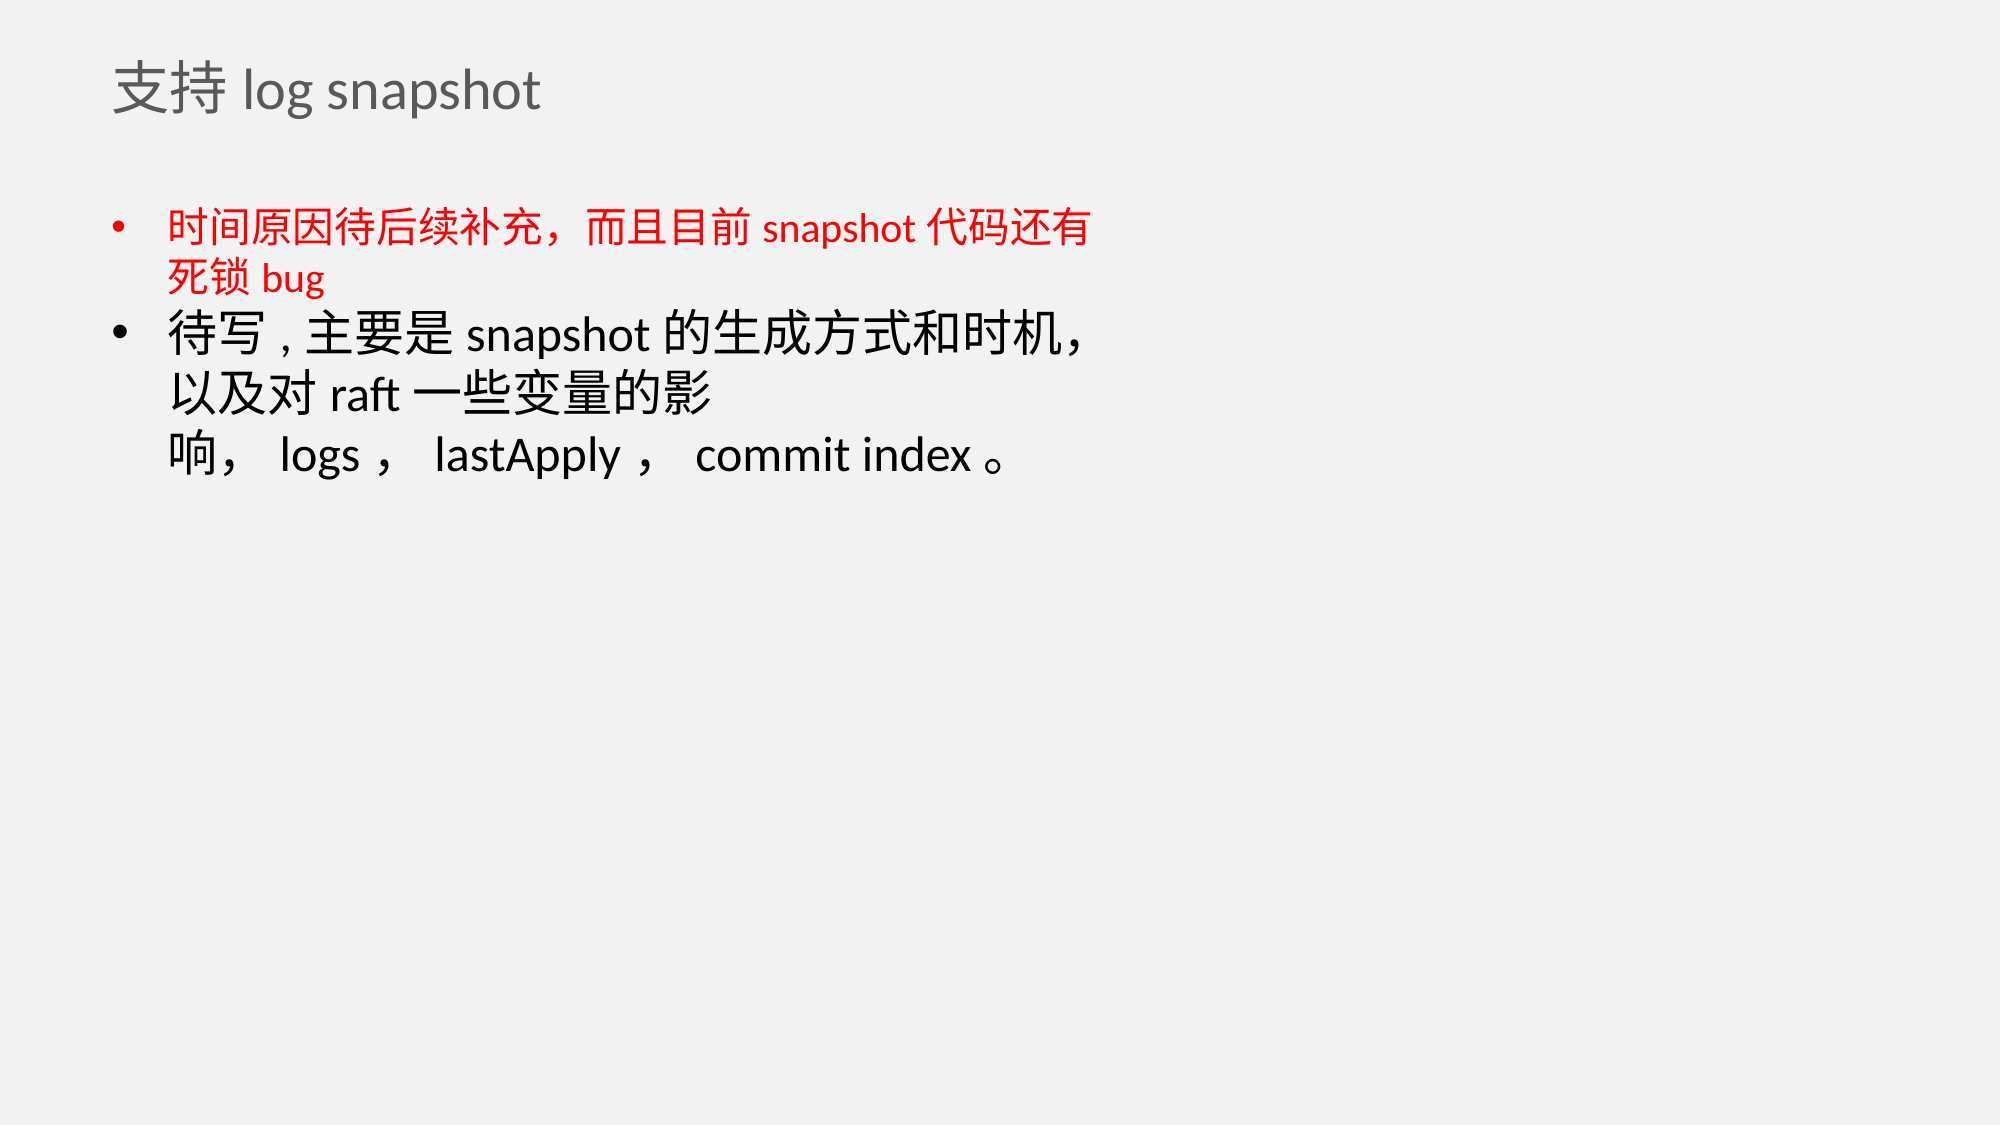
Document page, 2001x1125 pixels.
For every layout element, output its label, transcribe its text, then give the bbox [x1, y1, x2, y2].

title 支持log snapshot [96, 40, 1950, 141]
text_box 时间原因待后续补充，而且目前snapshot代码还有死锁bug 待写,主要是snapshot的生成方式和时机，以及对raft一些变量的影响，logs，lastApply，commit index。 [96, 193, 1128, 534]
